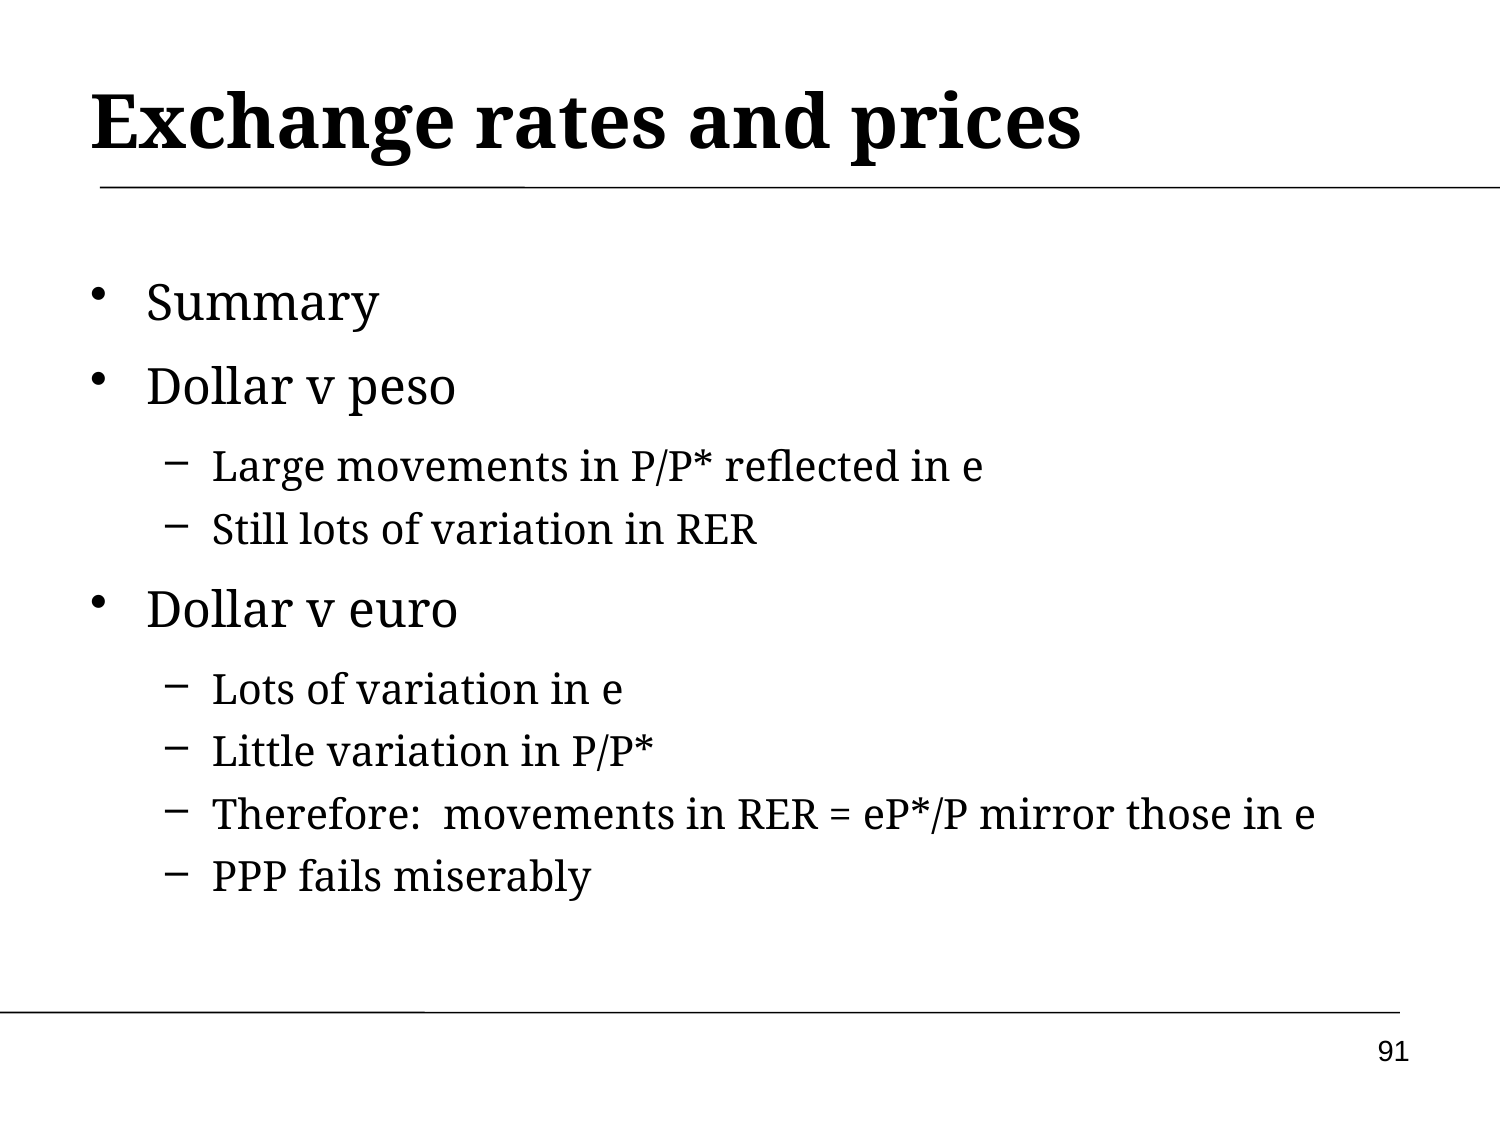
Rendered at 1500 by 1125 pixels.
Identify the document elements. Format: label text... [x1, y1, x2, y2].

slide_number 91 [1074, 1024, 1426, 1103]
list Summary Dollar v peso Large movements in P/P* reflected in e Still lots of variation in RER Dollar v euro Lots of variation in e Little variation in P/P* Therefore: movements in RER = eP*/P mirror those in e PPP fails miserably [74, 262, 1426, 1006]
title Exchange rates and prices [74, 49, 1426, 188]
